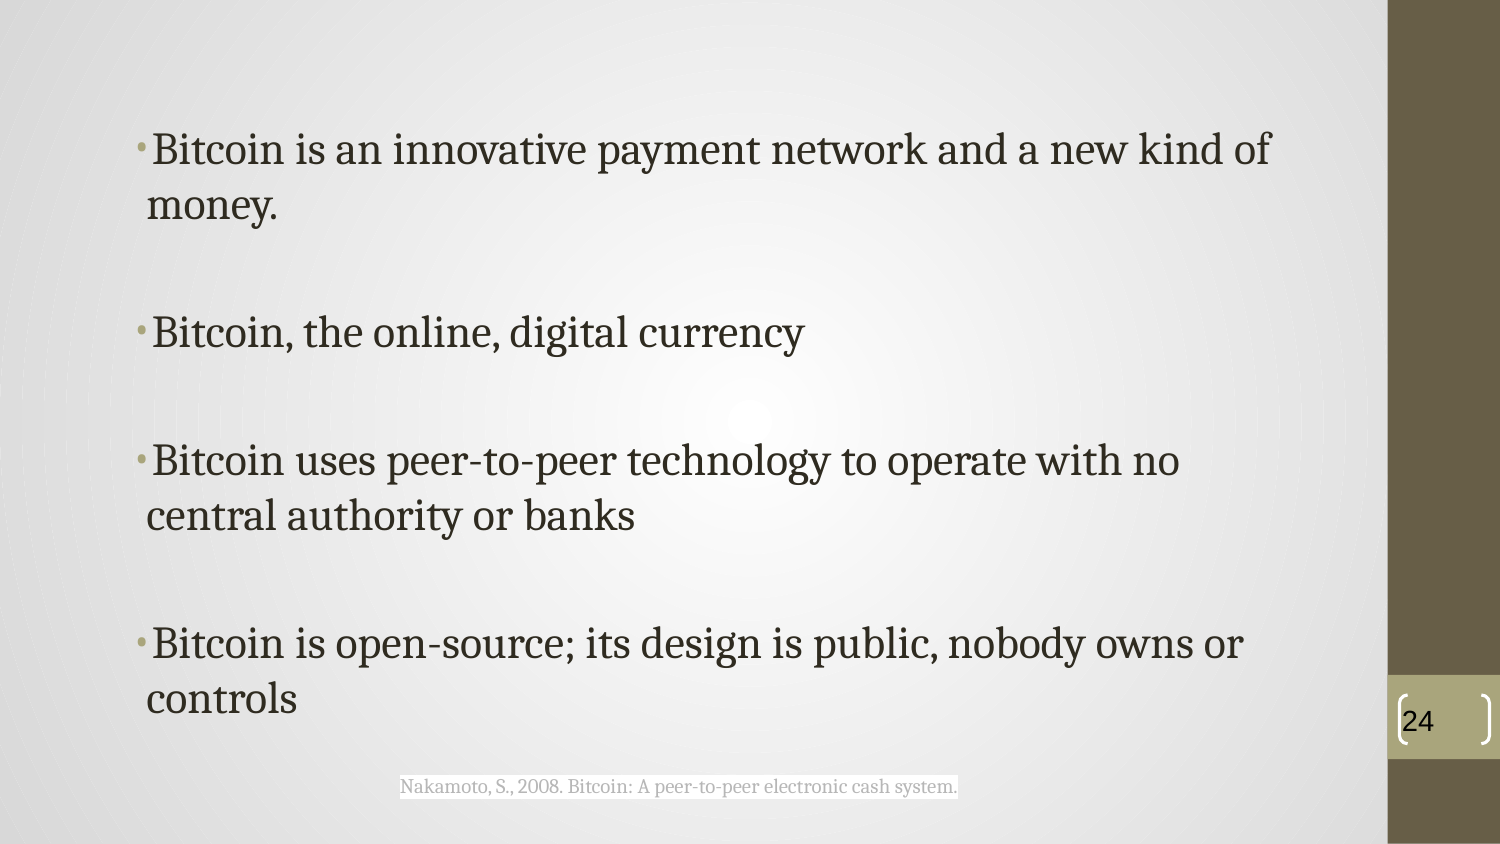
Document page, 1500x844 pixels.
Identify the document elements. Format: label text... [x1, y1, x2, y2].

slide_number ‹#› [1397, 693, 1492, 746]
text_box Nakamoto, S., 2008. Bitcoin: A peer-to-peer electronic cash system. [12, 727, 1345, 843]
list Bitcoin is an innovative payment network and a new kind of money. Bitcoin, the online, digital currency Bitcoin uses peer-to-peer technology to operate with no central authority or banks Bitcoin is open-source; its design is public, nobody owns or controls [75, 103, 1325, 727]
